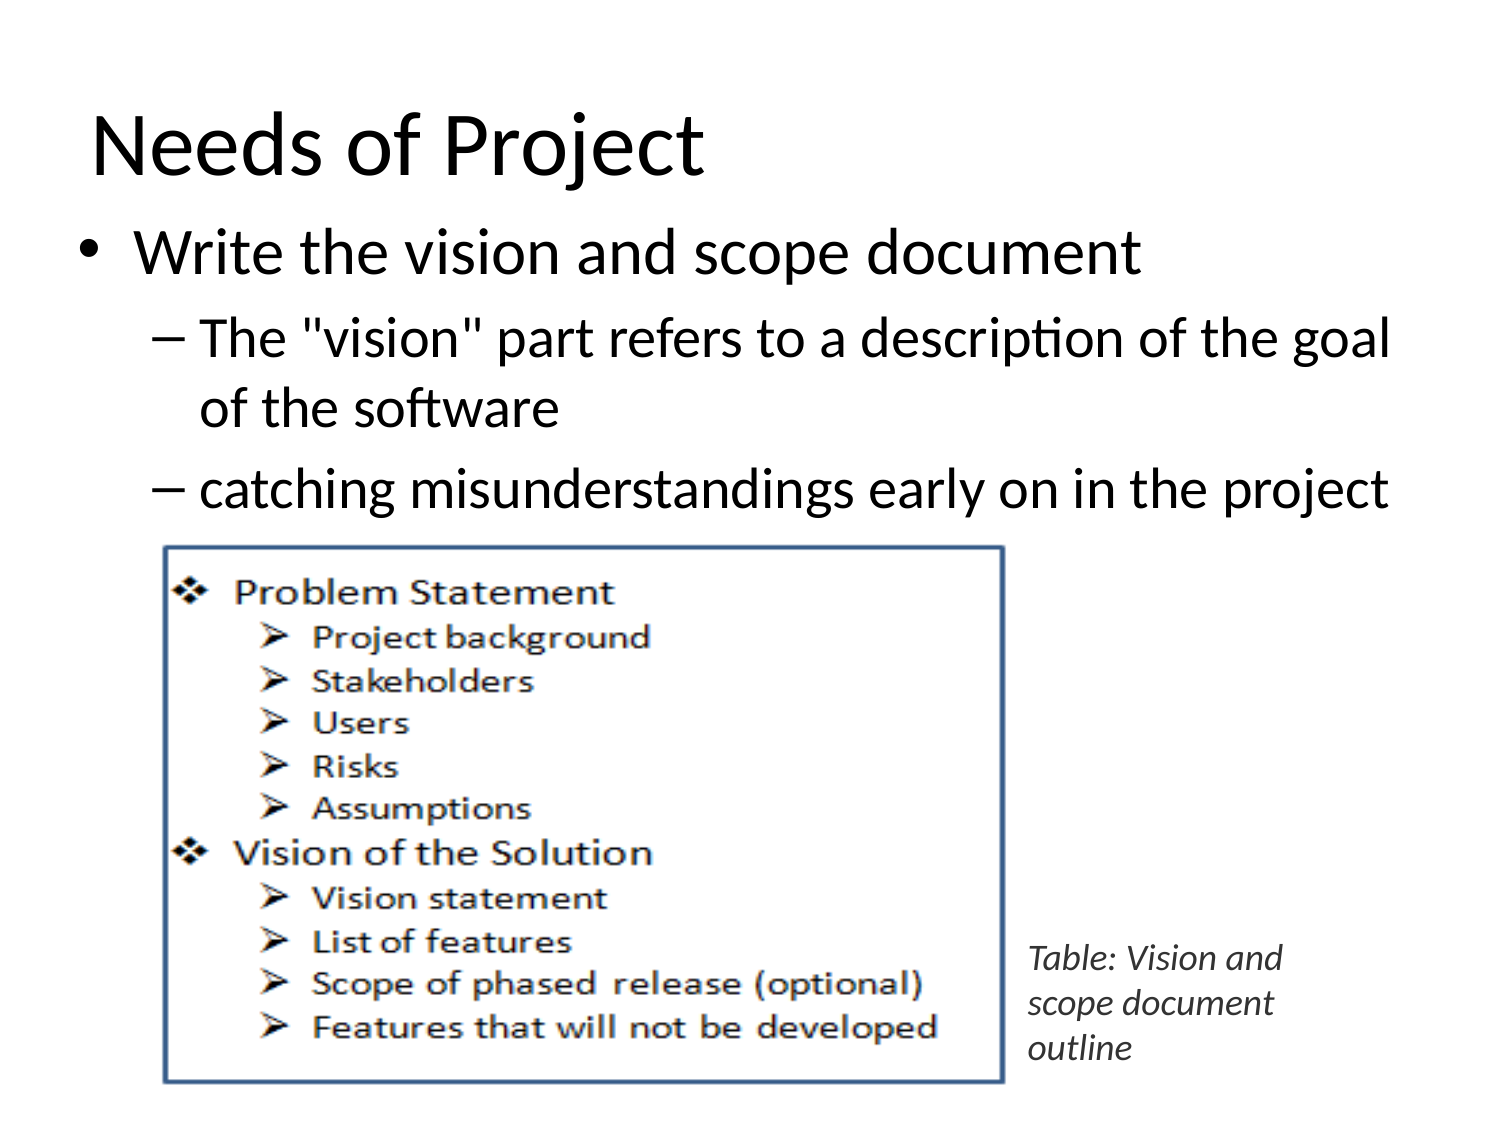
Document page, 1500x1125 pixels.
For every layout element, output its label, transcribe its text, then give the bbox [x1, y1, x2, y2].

title Needs of Project [75, 45, 1425, 233]
picture [149, 537, 1026, 1101]
list Write the vision and scope document The "vision" part refers to a description of the goal of the software catching misunderstandings early on in the project [62, 200, 1413, 943]
text_box Table: Vision and scope document outline [1029, 925, 1388, 1076]
